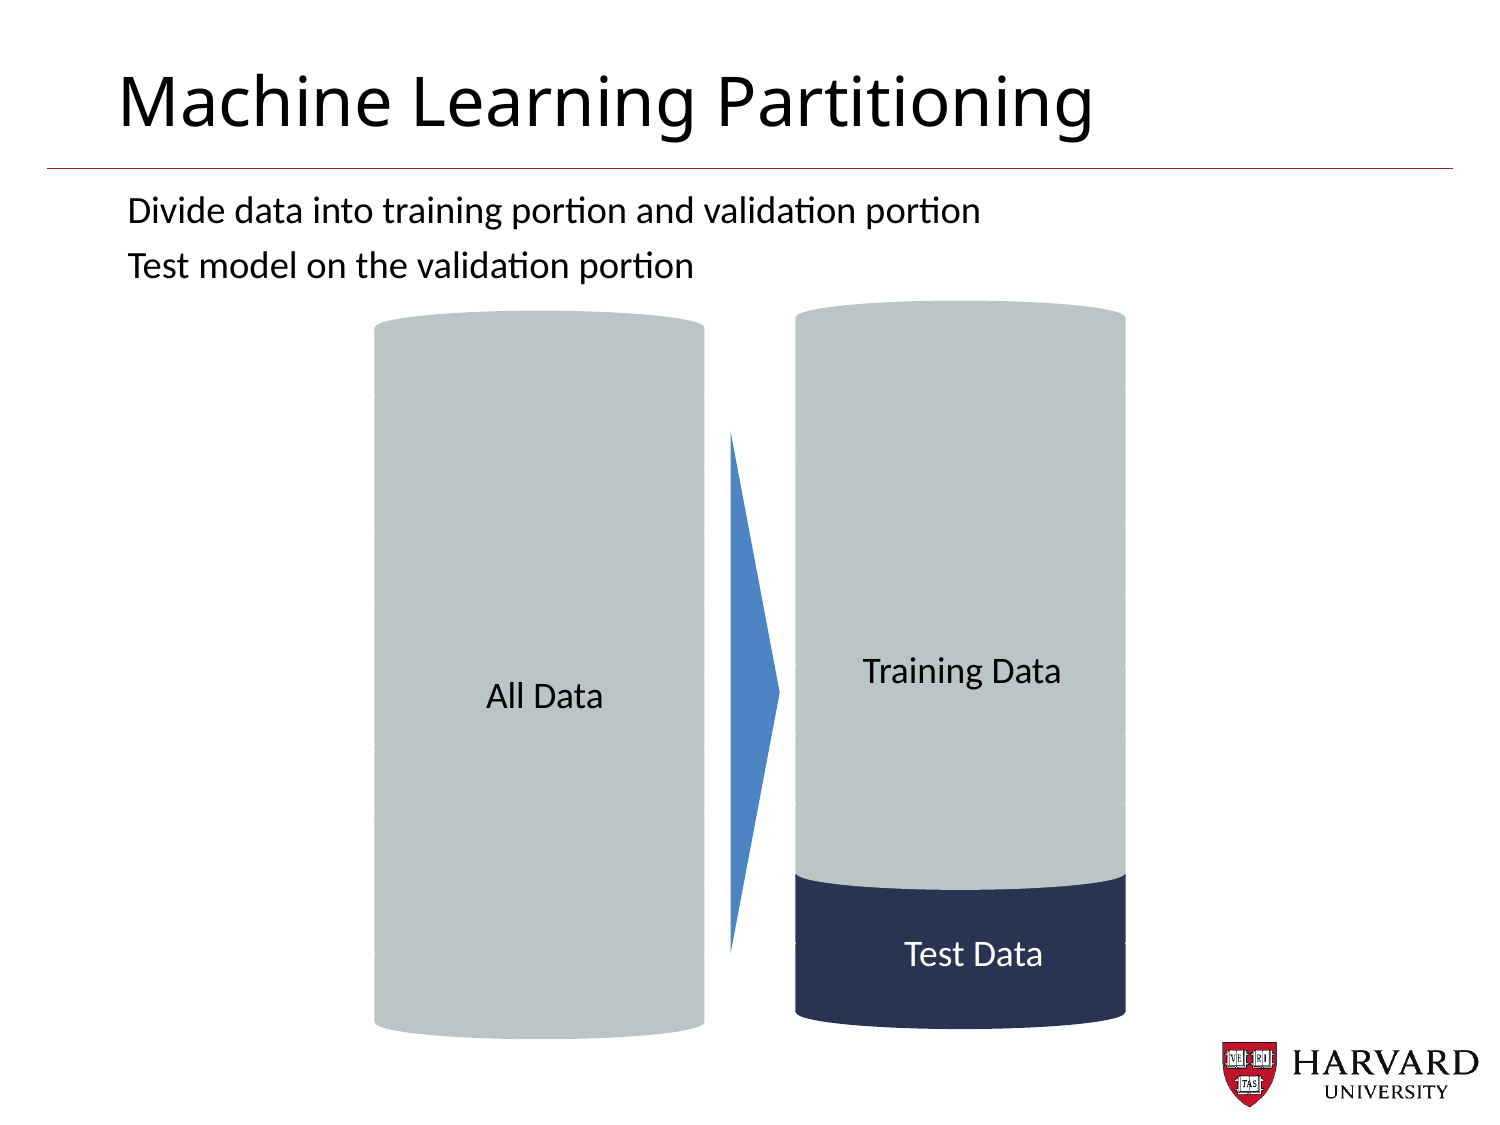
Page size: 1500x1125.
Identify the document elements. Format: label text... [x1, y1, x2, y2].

list Divide data into training portion and validation portion Test model on the validation portion [112, 182, 1388, 296]
picture [1200, 1024, 1500, 1125]
title Machine Learning Partitioning [103, 59, 1397, 157]
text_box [375, 301, 1125, 1039]
